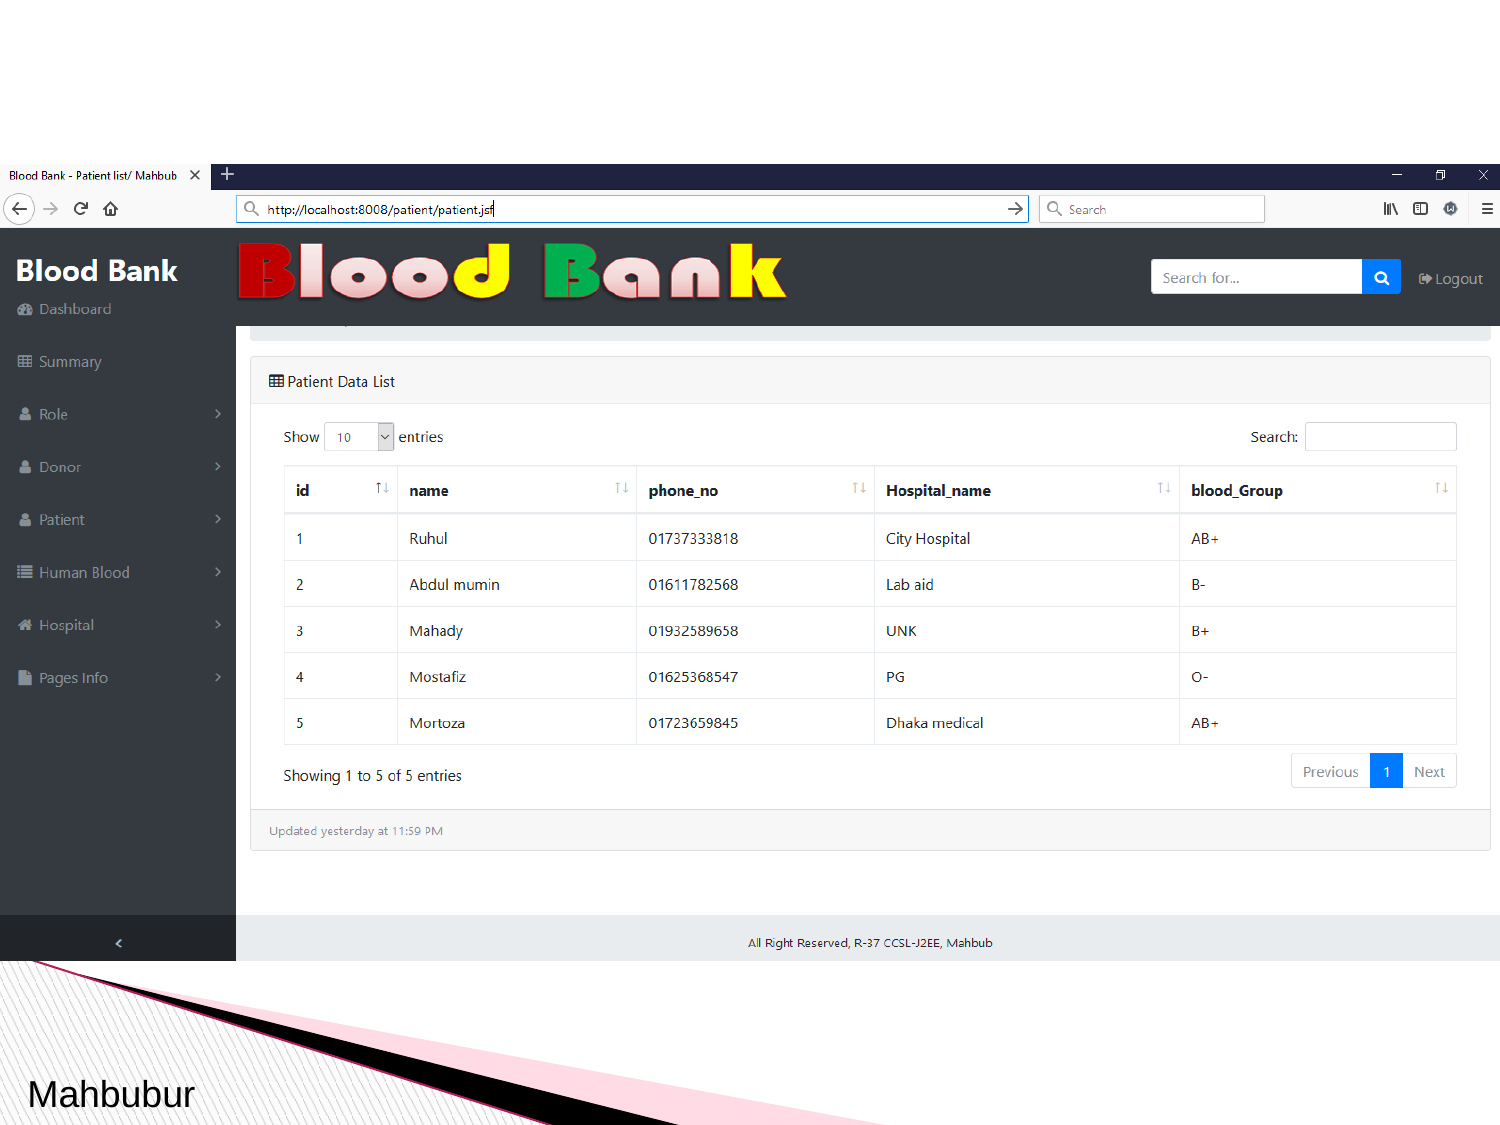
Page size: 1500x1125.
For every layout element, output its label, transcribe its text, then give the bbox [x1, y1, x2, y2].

text_box Mahbubur [12, 1062, 288, 1123]
picture [0, 163, 1500, 962]
